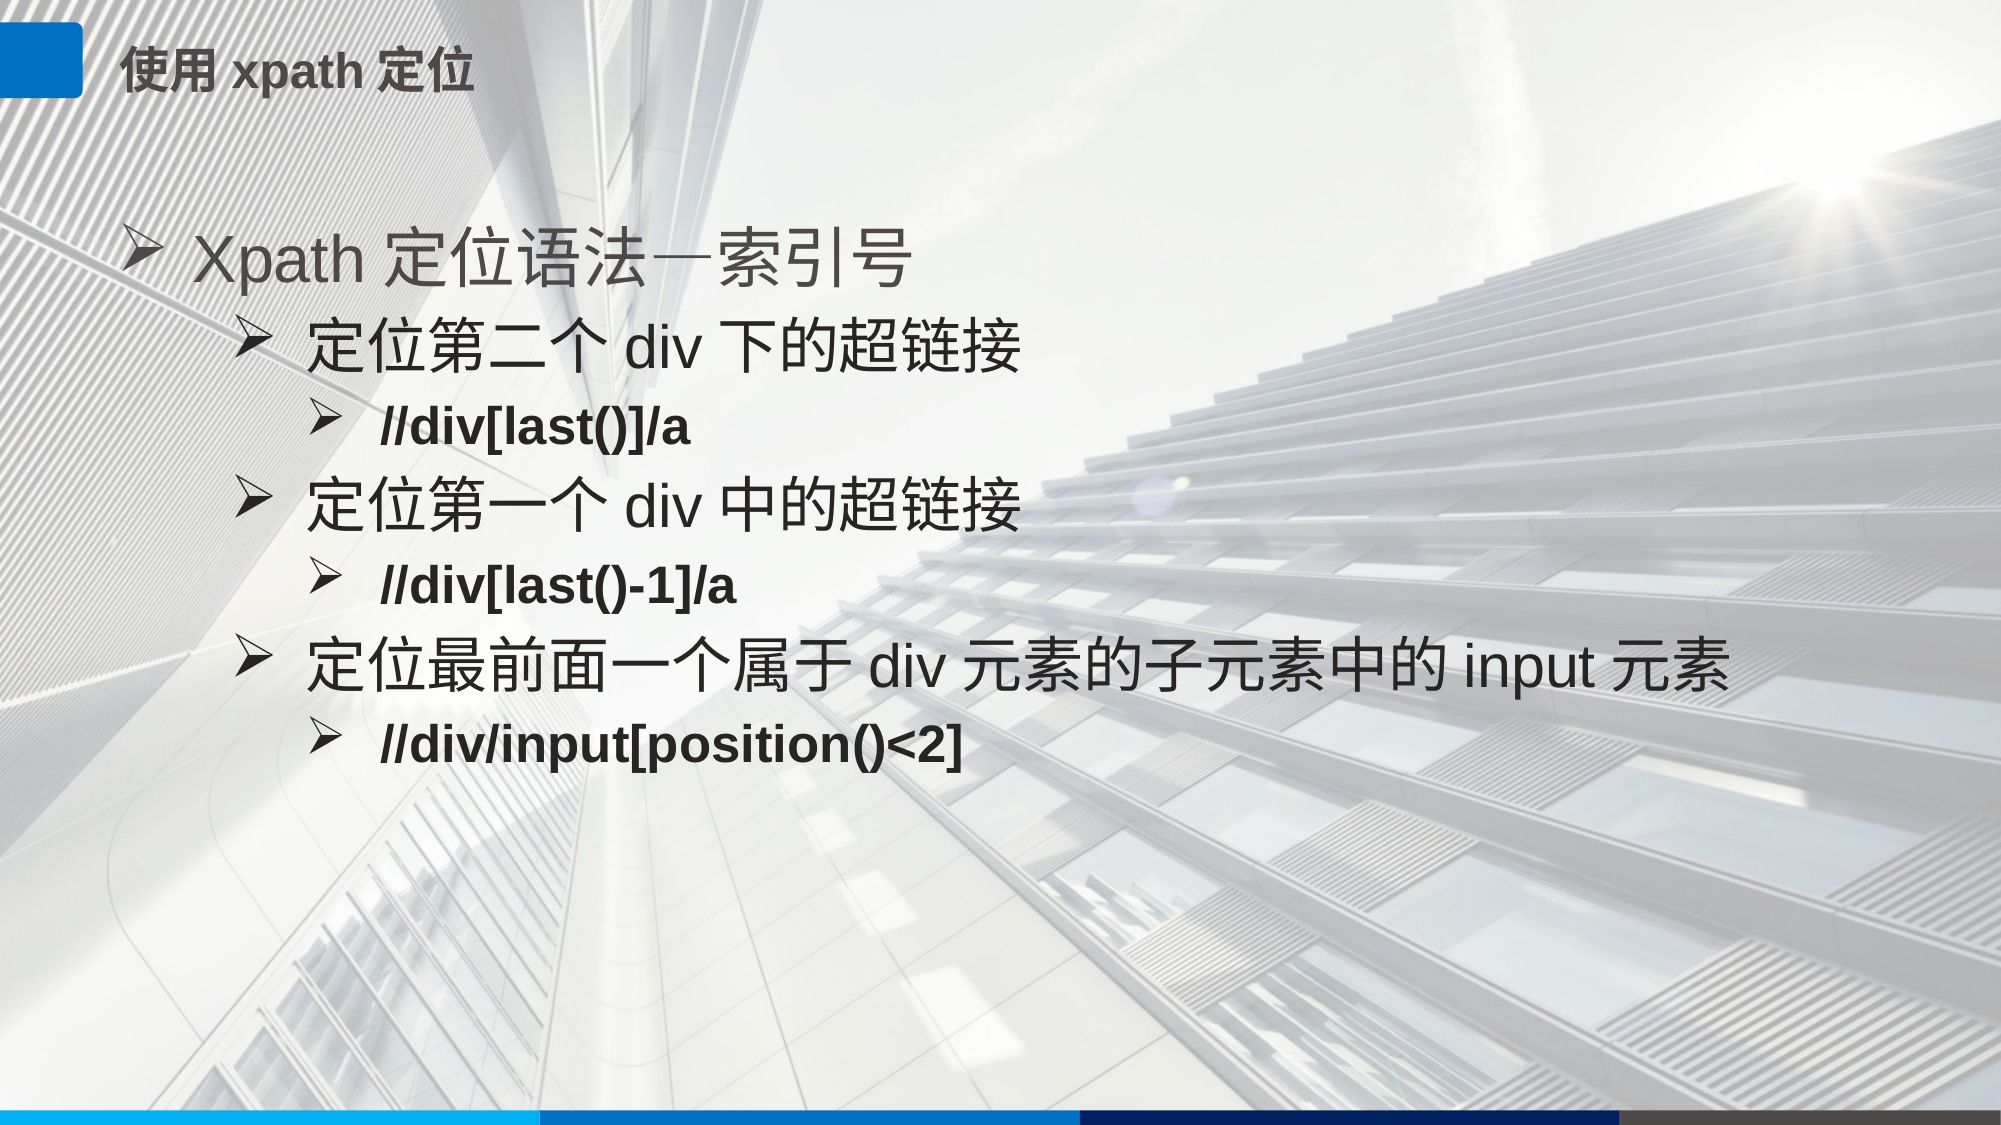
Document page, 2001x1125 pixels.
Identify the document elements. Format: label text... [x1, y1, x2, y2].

title 使用xpath定位 [104, 30, 822, 249]
list Xpath定位语法—索引号 定位第二个div下的超链接 //div[last()]/a 定位第一个div中的超链接 //div[last()-1]/a 定位最前面一个属于div元素的子元素中的input元素 //div/input[position()<2] [102, 208, 1847, 960]
picture [0, 0, 2001, 1110]
